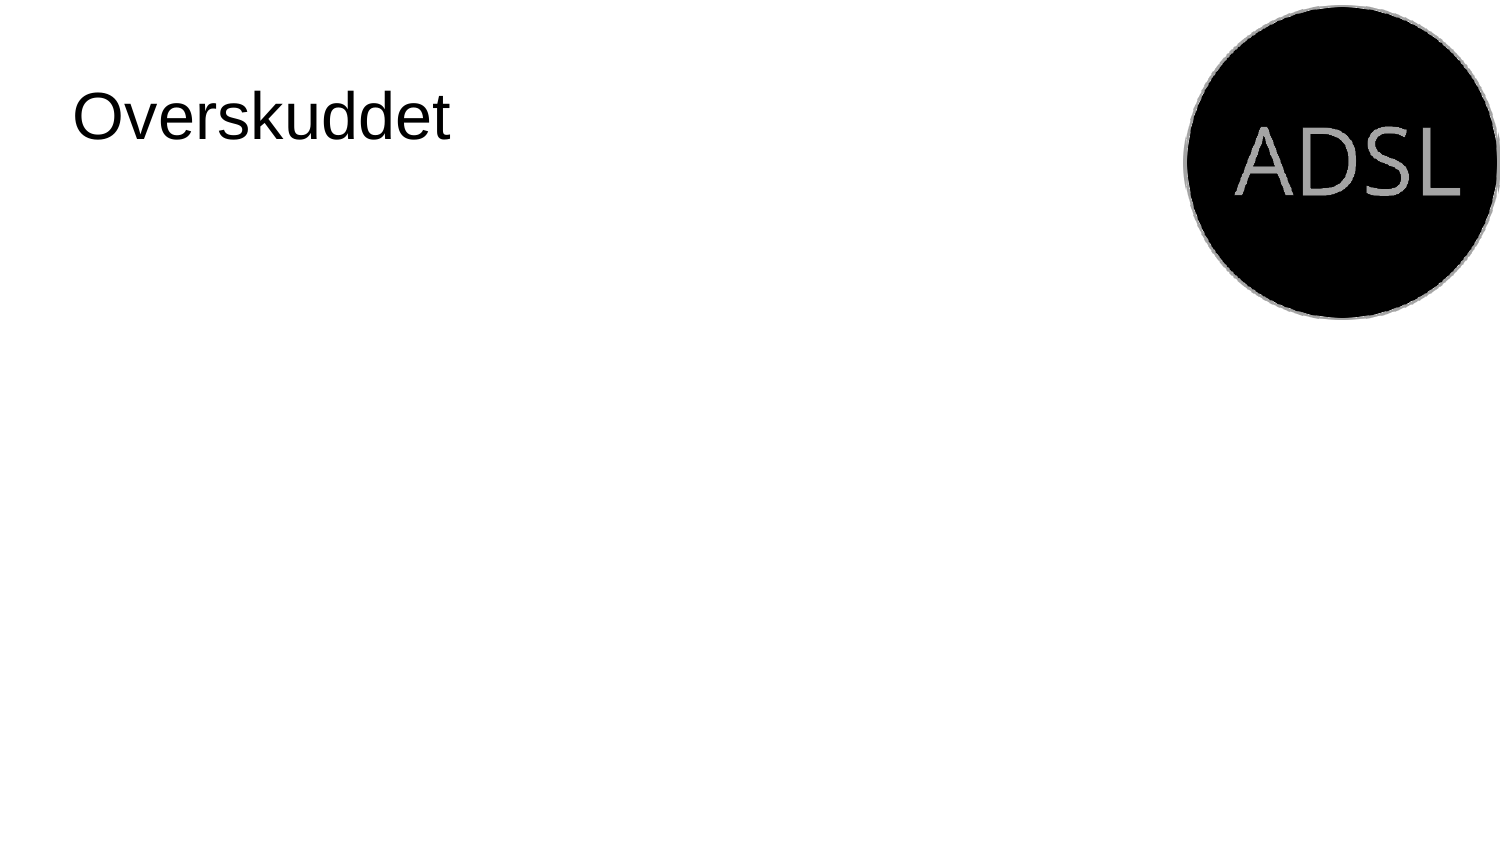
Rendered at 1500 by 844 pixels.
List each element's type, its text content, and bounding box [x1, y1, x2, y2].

text_box Overskuddet [57, 57, 690, 157]
picture [1183, 0, 1500, 327]
